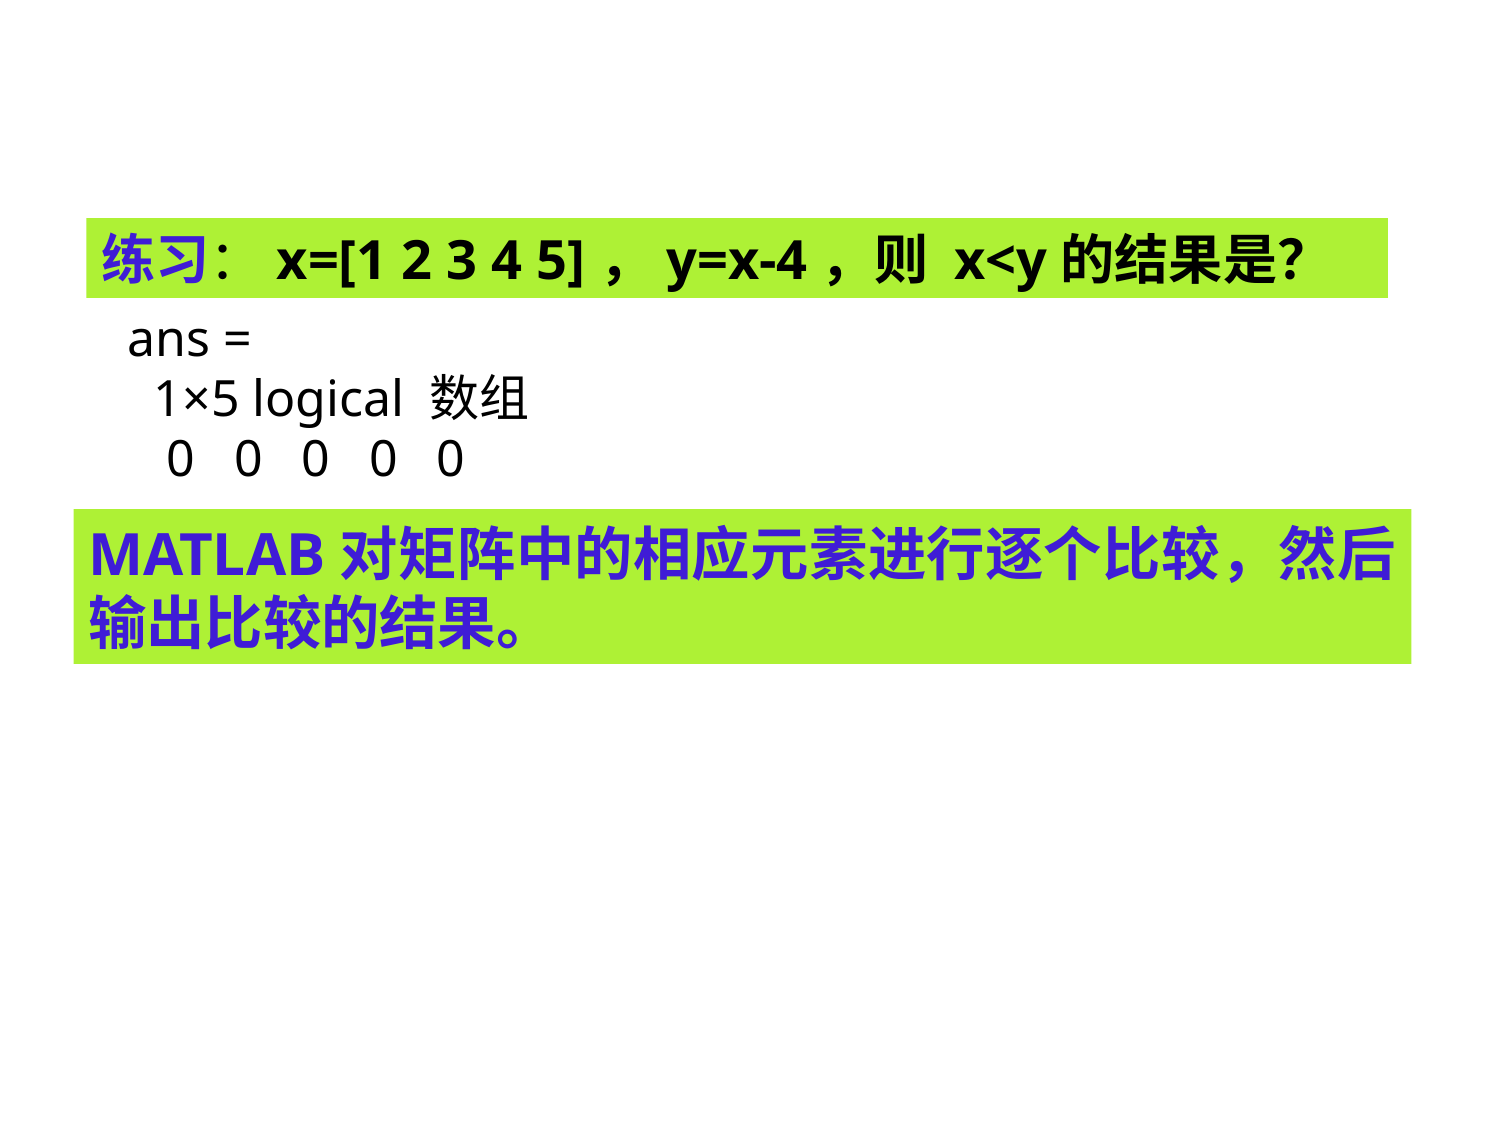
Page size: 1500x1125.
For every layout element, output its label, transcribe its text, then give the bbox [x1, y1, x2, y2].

text_box 练习：x=[1 2 3 4 5]，y=x-4，则 x<y的结果是？ [86, 218, 1388, 298]
text_box MATLAB对矩阵中的相应元素进行逐个比较，然后输出比较的结果。 [73, 509, 1412, 664]
text_box ans = 1×5 logical 数组 0 0 0 0 0 [113, 299, 1245, 495]
